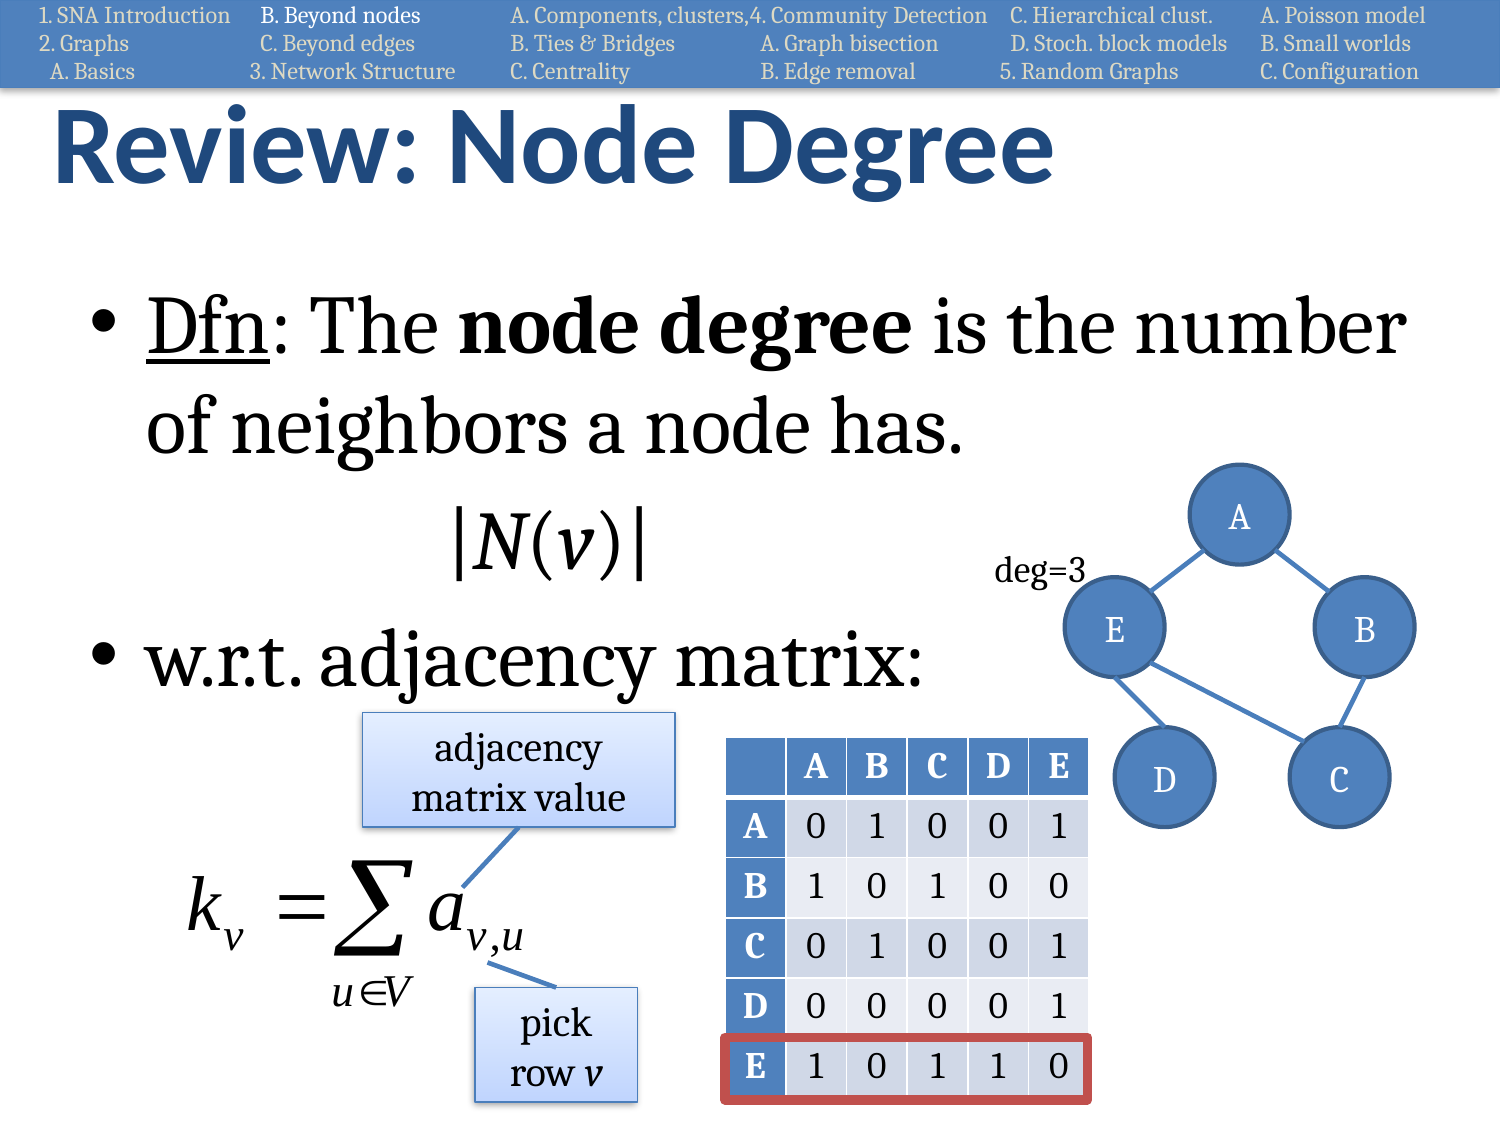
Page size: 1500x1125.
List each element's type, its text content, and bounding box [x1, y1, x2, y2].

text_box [362, 712, 676, 888]
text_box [1187, 624, 1267, 780]
text_box D [1112, 725, 1216, 830]
table_cell 0 [787, 919, 846, 977]
table_cell 1 [847, 800, 906, 857]
text_box 1. SNA Introduction 2. Graphs A. Basics B. Beyond nodes C. Beyond edges 3. Network Structure A. Components, clusters, B. Ties & Bridges C. Centrality 4. Community Detection A. Graph bisection B. Edge removal C. Hierarchical clust. D. Stoch. block models 5. Random Graphs A. Poisson model B. Small worlds C. Configuration [0, 0, 1500, 88]
table_cell 0 [908, 919, 967, 977]
table_cell 1 [1029, 919, 1088, 977]
table_cell 0 [969, 800, 1028, 857]
table_cell 1 [787, 858, 846, 917]
table_cell 0 [908, 979, 967, 1035]
table_cell 0 [969, 858, 1028, 917]
text_box [723, 1035, 1089, 1102]
table_cell 0 [1029, 858, 1088, 917]
table_header D [969, 738, 1028, 795]
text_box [1280, 543, 1324, 599]
table_header [726, 738, 785, 795]
table_cell 0 [787, 979, 846, 1035]
text_box C [1287, 725, 1392, 830]
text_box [174, 846, 545, 1022]
table_cell 0 [969, 979, 1028, 1035]
table_header A [787, 738, 846, 795]
table_cell 0 [847, 979, 906, 1035]
text_box Dfn: The node degree is the number of neighbors a node has. |N(v)| w.r.t. adjacency matrix: [75, 262, 1425, 1005]
table_cell B [726, 858, 785, 917]
table_header E [1029, 738, 1088, 795]
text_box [1326, 689, 1378, 715]
text_box Review: Node Degree [37, 97, 1463, 233]
text_box B [1312, 575, 1417, 680]
table_cell 0 [908, 800, 967, 857]
table_header B [847, 738, 906, 795]
table_cell 1 [847, 919, 906, 977]
table_cell 1 [1029, 979, 1088, 1035]
table_cell 0 [787, 800, 846, 857]
table_cell 1 [1029, 800, 1088, 857]
table_header C [908, 738, 967, 795]
text_box E [1062, 575, 1167, 679]
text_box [1114, 676, 1165, 728]
text_box deg=3 [979, 537, 1101, 598]
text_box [474, 962, 638, 1104]
table_cell A [726, 800, 785, 857]
table_cell 0 [969, 919, 1028, 977]
table_cell D [726, 979, 785, 1035]
table_cell 0 [847, 858, 906, 917]
table_cell 1 [908, 858, 967, 917]
text_box A [1187, 462, 1292, 567]
table_cell C [726, 919, 785, 977]
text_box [1155, 543, 1199, 599]
